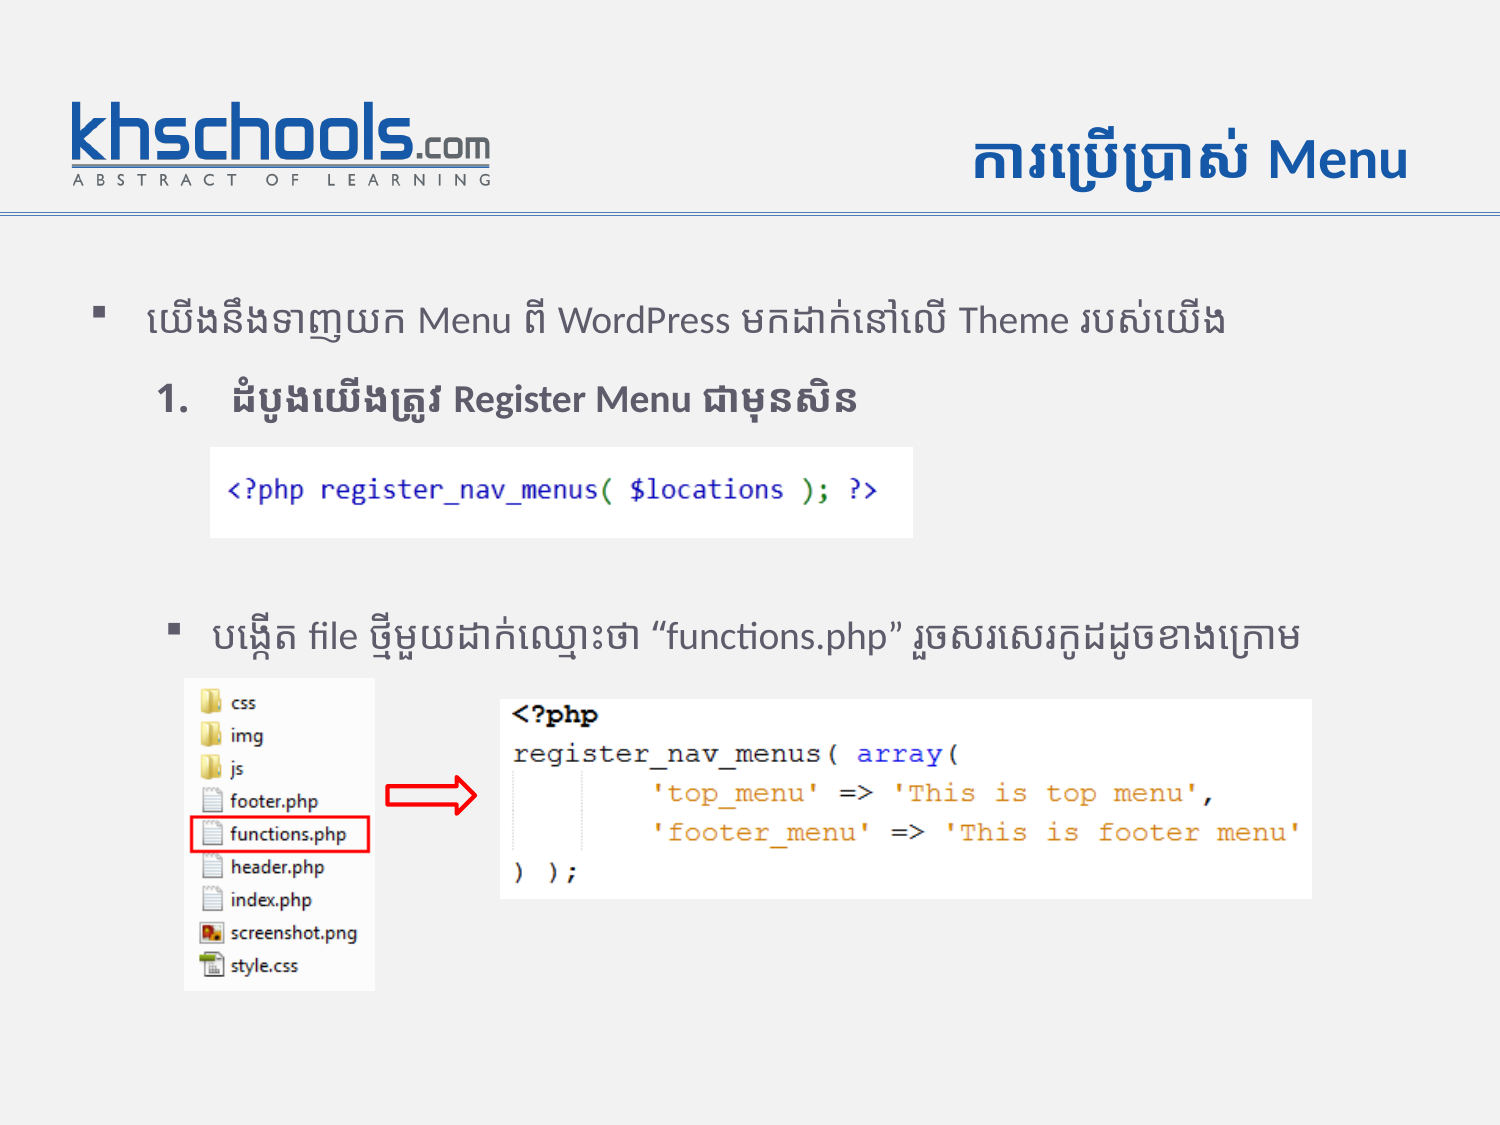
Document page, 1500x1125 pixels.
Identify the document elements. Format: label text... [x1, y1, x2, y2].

picture [184, 678, 376, 992]
title ការប្រើប្រាស់ Menu [537, 112, 1425, 188]
picture [50, 99, 511, 188]
picture [500, 699, 1312, 899]
picture [210, 447, 913, 539]
list យើងនឹងទាញយក Menu ពី WordPress មកដាក់នៅលើ Theme របស់យើង ដំបូងយើងត្រូវ Register Menu ជាមុនសិន បង្កើត file ថ្មីមួយដាក់ឈ្មោះថា “functions.php” រួចសរសេរកូដដូចខាងក្រោម [75, 262, 1425, 1005]
text_box [385, 775, 478, 816]
